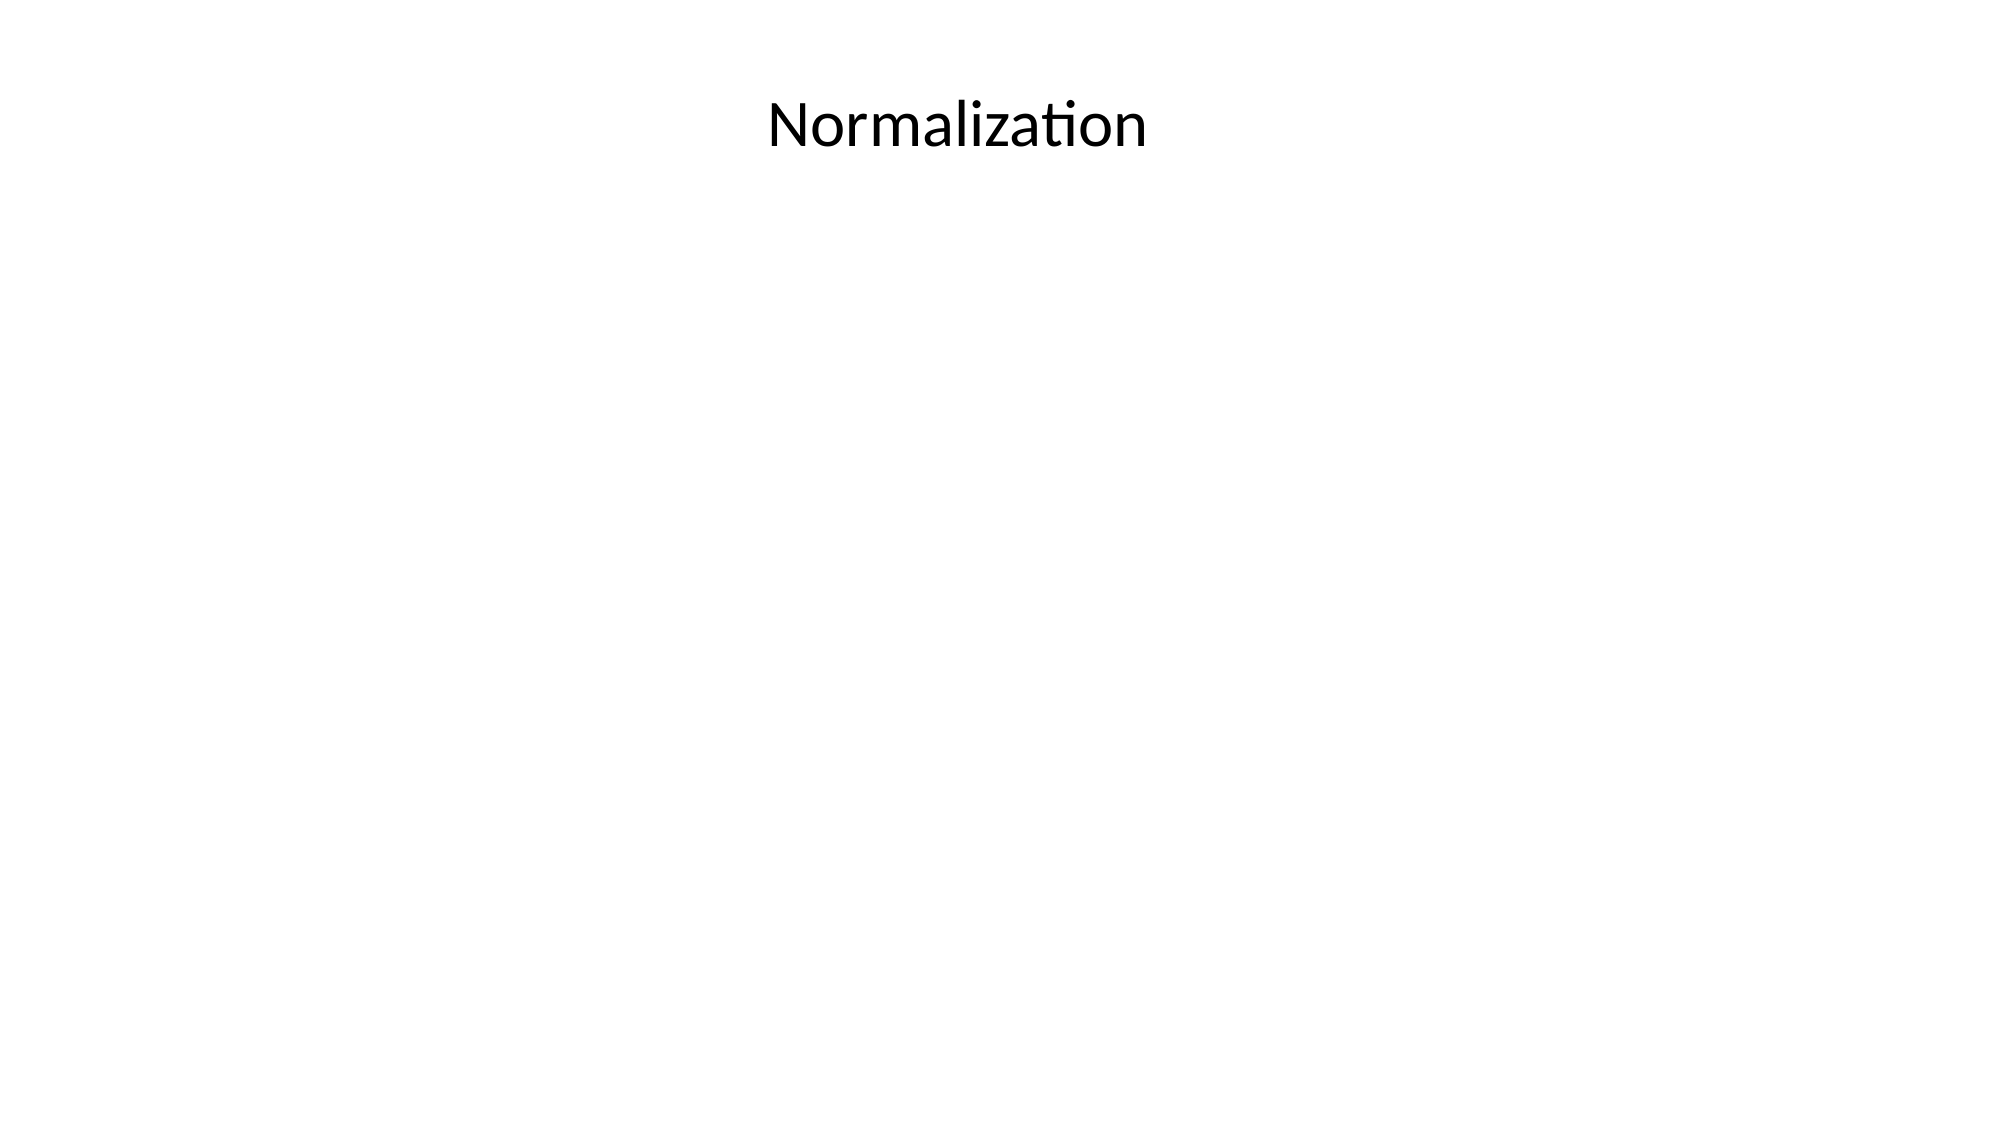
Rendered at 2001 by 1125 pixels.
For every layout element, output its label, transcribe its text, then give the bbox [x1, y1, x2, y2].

text_box Normalization [445, 72, 1471, 168]
